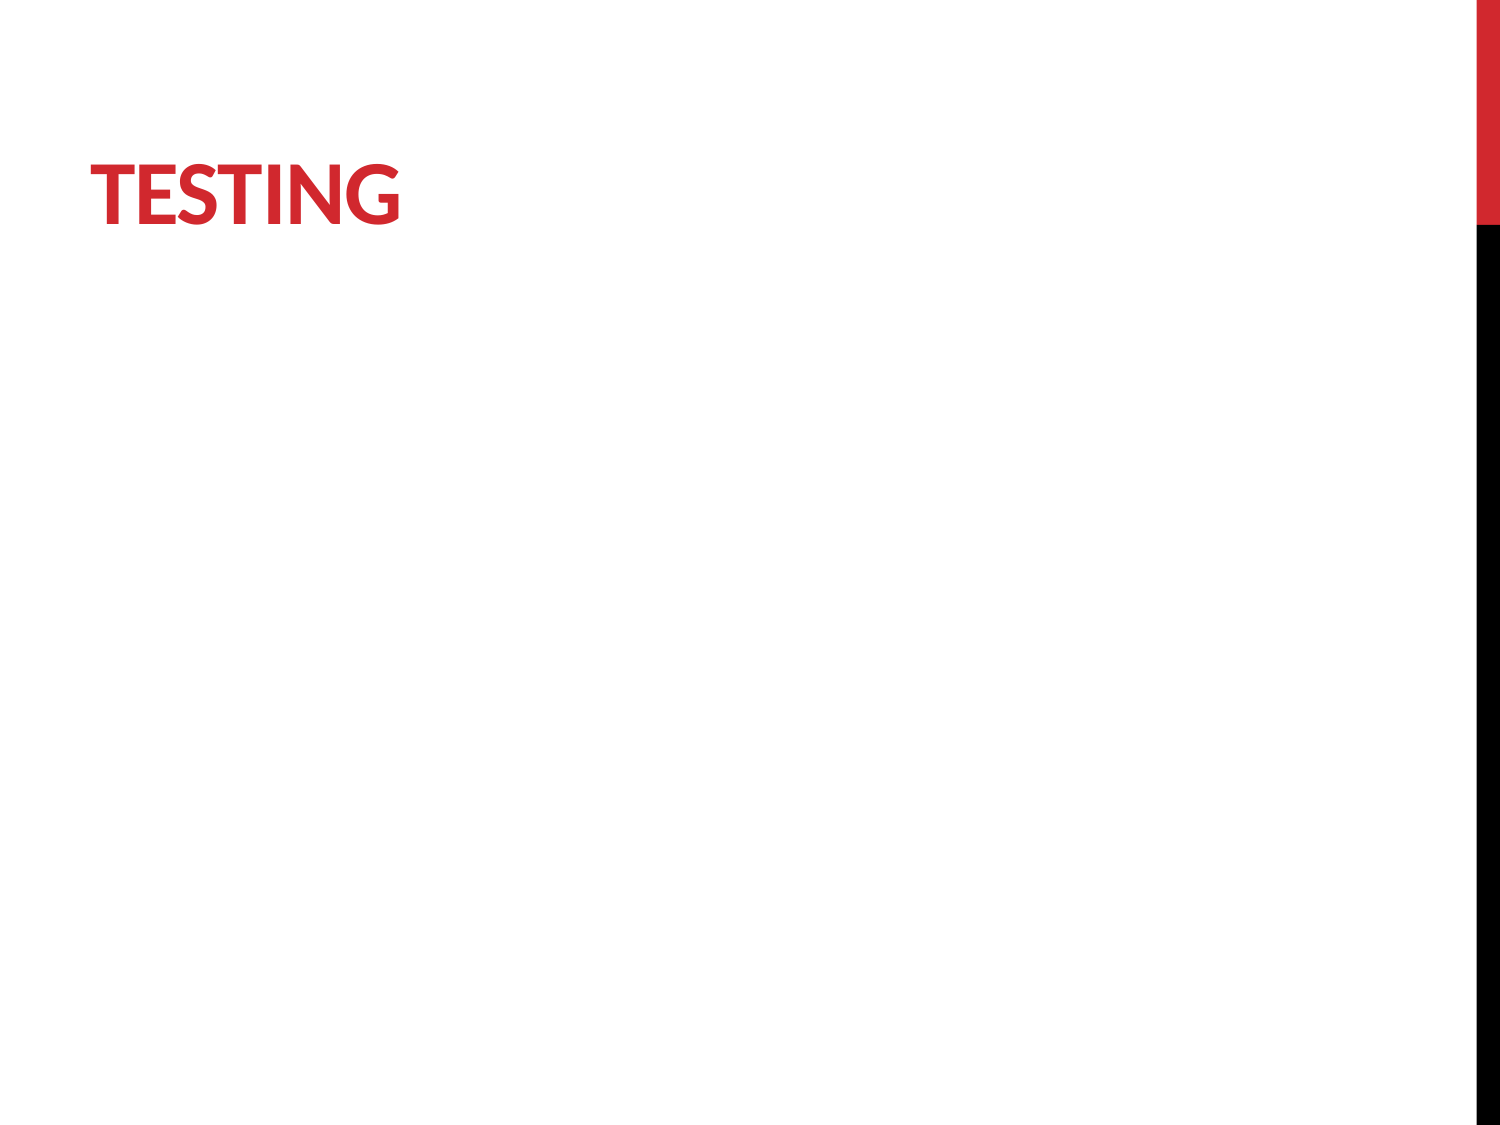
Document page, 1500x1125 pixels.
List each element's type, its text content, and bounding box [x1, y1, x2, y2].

title TESTING [75, 25, 1025, 250]
